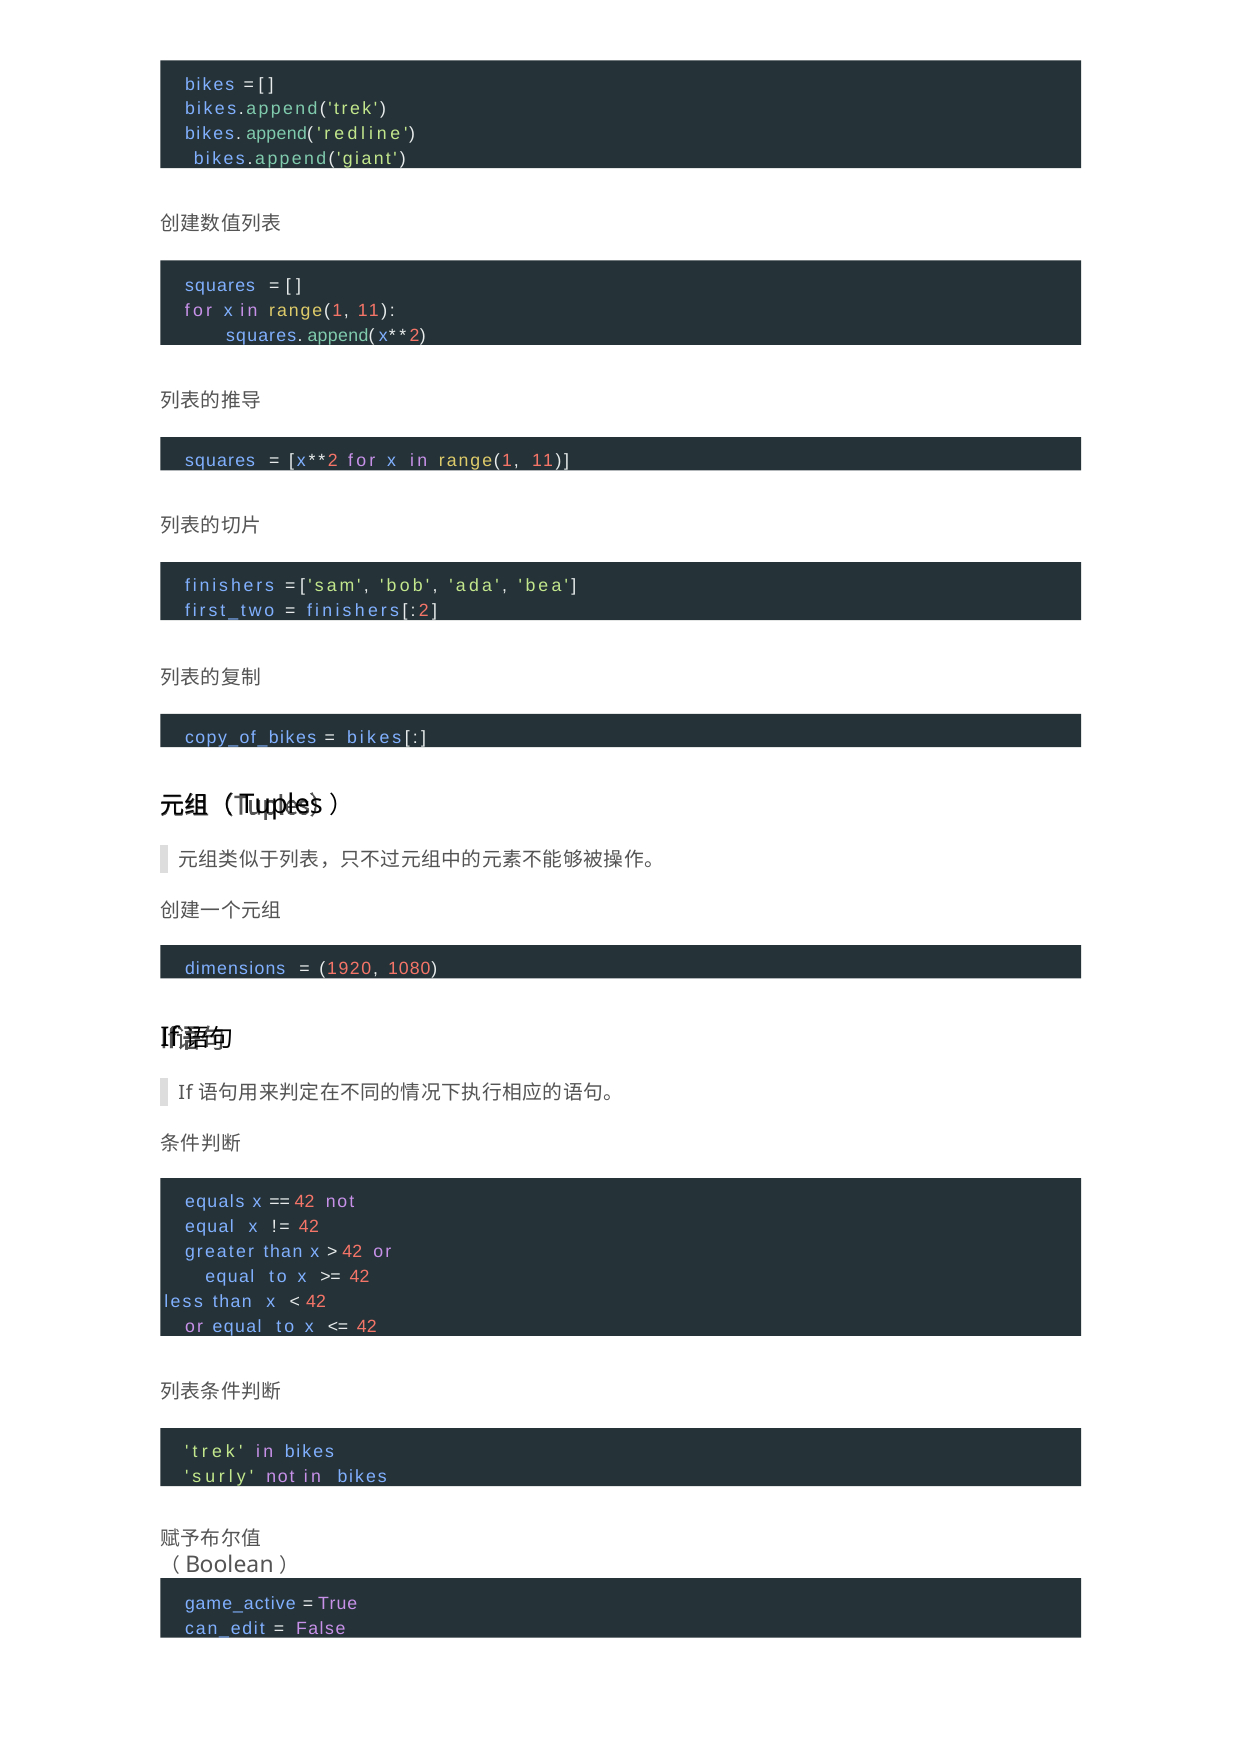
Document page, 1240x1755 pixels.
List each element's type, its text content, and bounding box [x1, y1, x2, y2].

text_box equals x == 42 not equal x != 42 greater than x > 42 or equal to x >= 42 less than x < 42 or equal to x <= 42 [160, 1178, 1082, 1336]
text_box If语句 If语句用来判定在不同的情况下执行相应的语句。 条件判断 [158, 1019, 630, 1155]
text_box 赋予布尔值（Boolean） [158, 1525, 384, 1577]
text_box dimensions = (1920, 1080) [160, 945, 1082, 979]
text_box 列表条件判断 [158, 1378, 285, 1403]
text_box copy_of_bikes = bikes[:] [160, 713, 1082, 748]
text_box 列表的推导 [158, 387, 265, 412]
text_box game_active = True can_edit = False [160, 1578, 1082, 1638]
text_box 创建数值列表 [158, 210, 285, 235]
text_box squares = [] for x in range(1, 11): squares.append(x**2) [160, 260, 1082, 345]
text_box finishers = ['sam', 'bob', 'ada', 'bea'] first_two = finishers[:2] [160, 562, 1082, 621]
text_box 元组（Tuples） 元组类似于列表，只不过元组中的元素不能够被操作。 创建⼀个元组 [158, 786, 669, 922]
text_box 'trek' in bikes 'surly' not in bikes [160, 1428, 1082, 1487]
text_box 列表的切⽚ [158, 512, 265, 537]
text_box 列表的复制 [158, 664, 265, 689]
text_box squares = [x**2 for x in range(1, 11)] [160, 437, 1082, 471]
text_box bikes = [] bikes.append('trek') bikes.append('redline') bikes.append('giant') [160, 60, 1082, 169]
